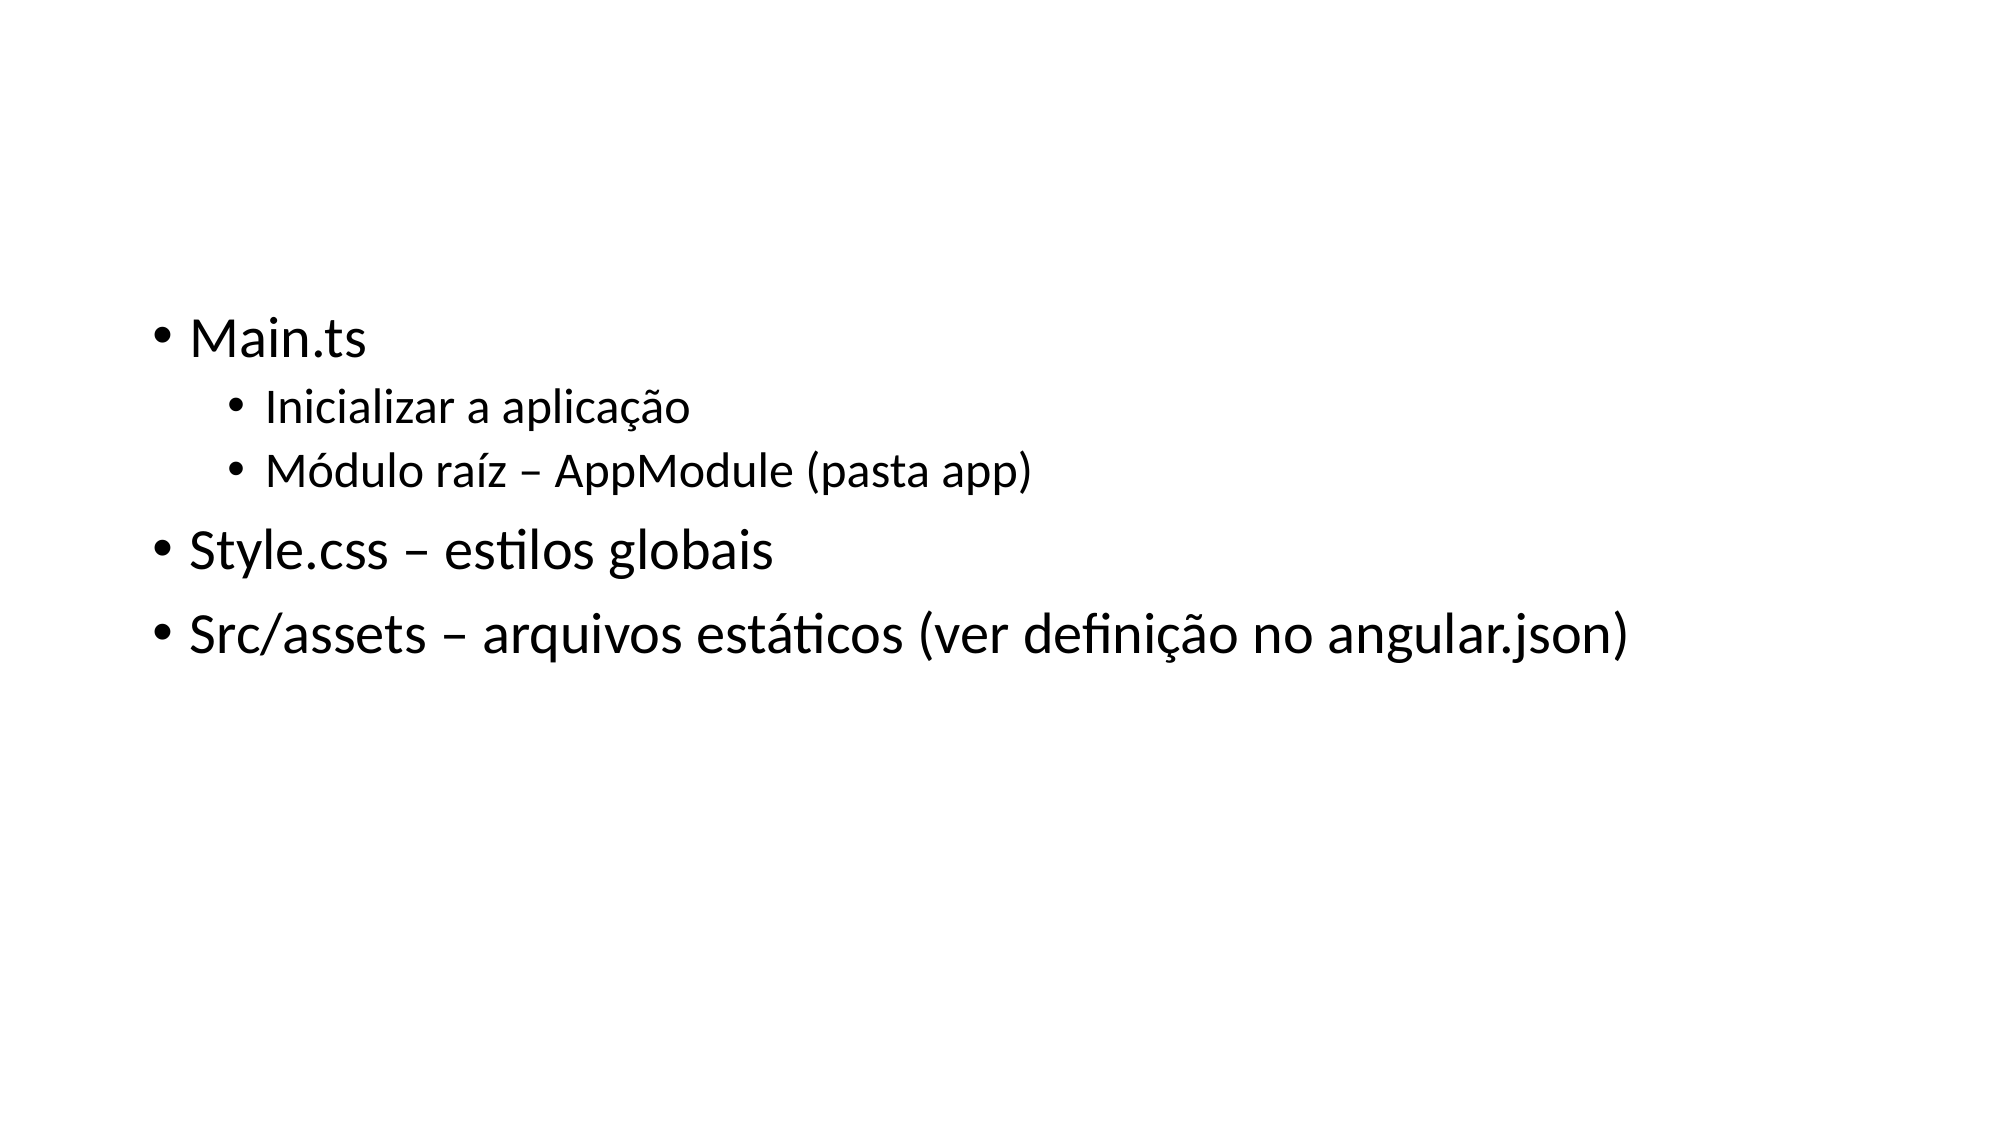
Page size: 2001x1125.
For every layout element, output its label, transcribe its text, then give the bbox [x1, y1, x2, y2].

list Main.ts Inicializar a aplicação Módulo raíz – AppModule (pasta app) Style.css – estilos globais Src/assets – arquivos estáticos (ver definição no angular.json) [137, 299, 1863, 1014]
